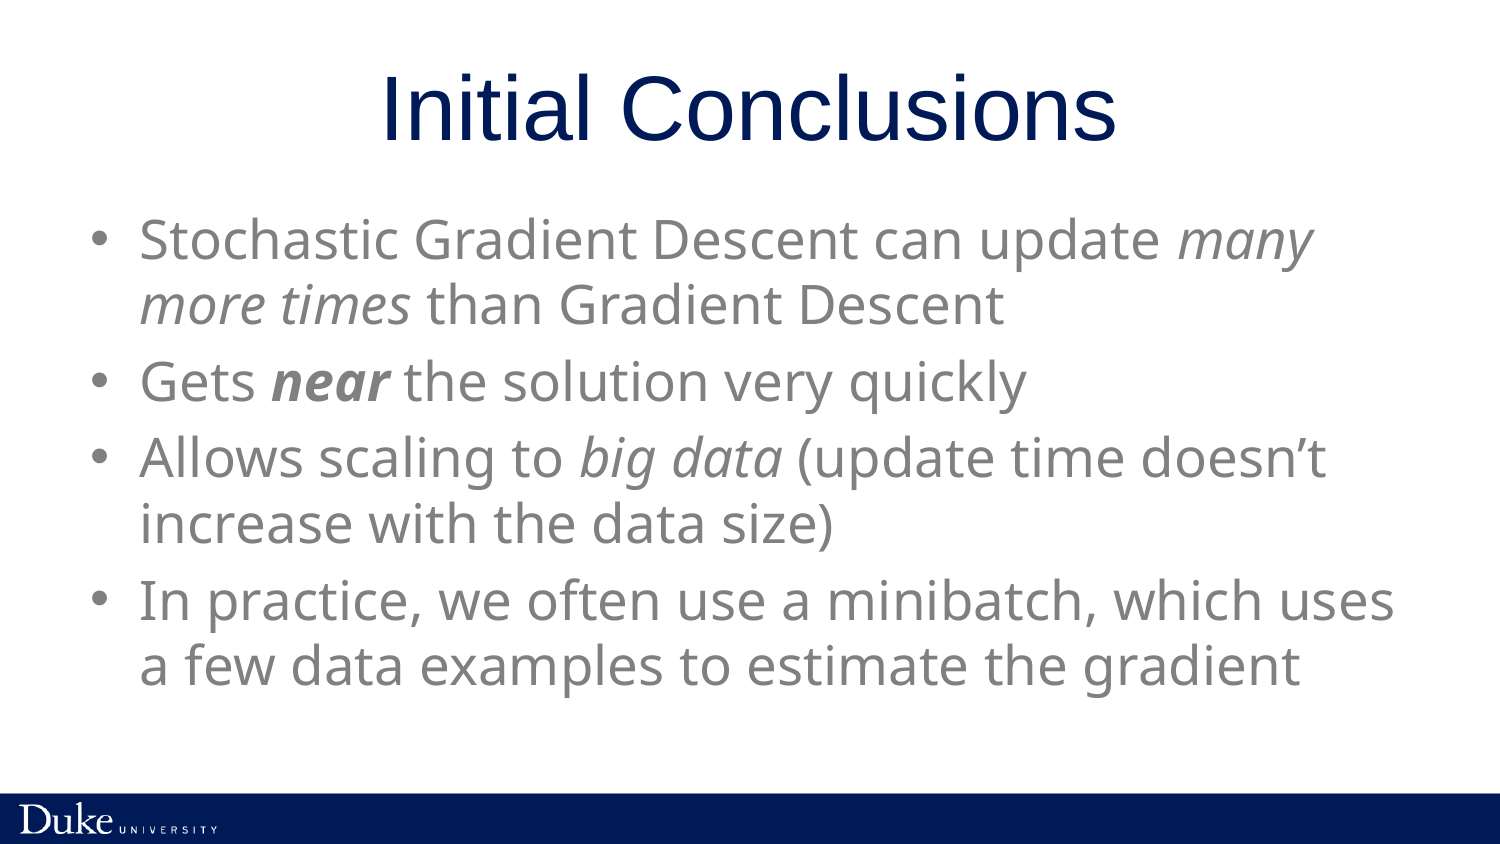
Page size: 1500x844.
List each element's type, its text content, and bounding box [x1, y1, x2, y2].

picture [0, 0, 1500, 844]
title Initial Conclusions [75, 33, 1425, 175]
list Stochastic Gradient Descent can update many more times than Gradient Descent Gets near the solution very quickly Allows scaling to big data (update time doesn’t increase with the data size) In practice, we often use a minibatch, which uses a few data examples to estimate the gradient [75, 196, 1425, 754]
